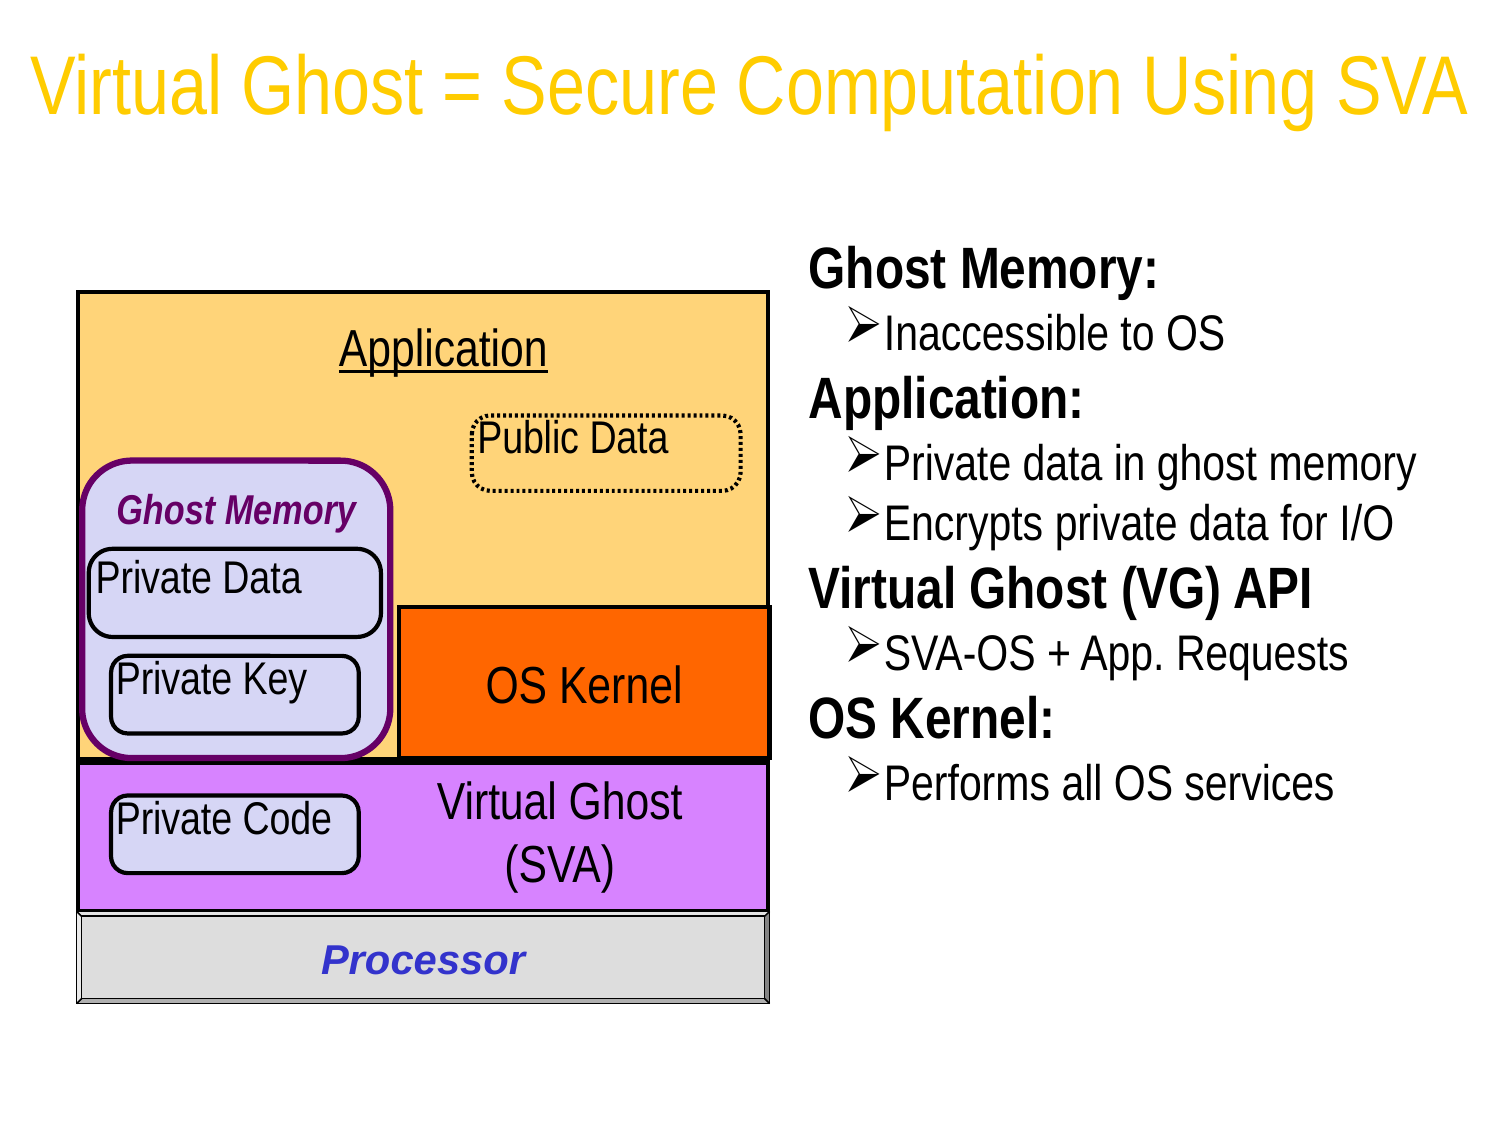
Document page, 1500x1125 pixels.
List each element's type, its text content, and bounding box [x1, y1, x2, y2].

text_box Private Key [111, 655, 359, 734]
text_box Application [150, 307, 737, 384]
text_box OS Kernel [398, 606, 770, 759]
text_box Private Data [88, 548, 381, 637]
text_box Public Data [471, 415, 741, 491]
text_box Private Code [111, 795, 359, 874]
text_box [78, 762, 769, 911]
text_box Processor [76, 911, 770, 1004]
text_box Virtual Ghost = Secure Computation Using SVA [0, 0, 1500, 163]
text_box [78, 291, 769, 760]
text_box Ghost Memory [82, 460, 391, 759]
text_box Ghost Memory: Inaccessible to OS Application: Private data in ghost memory Encrypts private data for I/O Virtual Ghost (VG) API SVA-OS + App. Requests OS Kernel: Performs all OS services [794, 222, 1487, 1079]
text_box Virtual Ghost (SVA) [416, 786, 704, 874]
